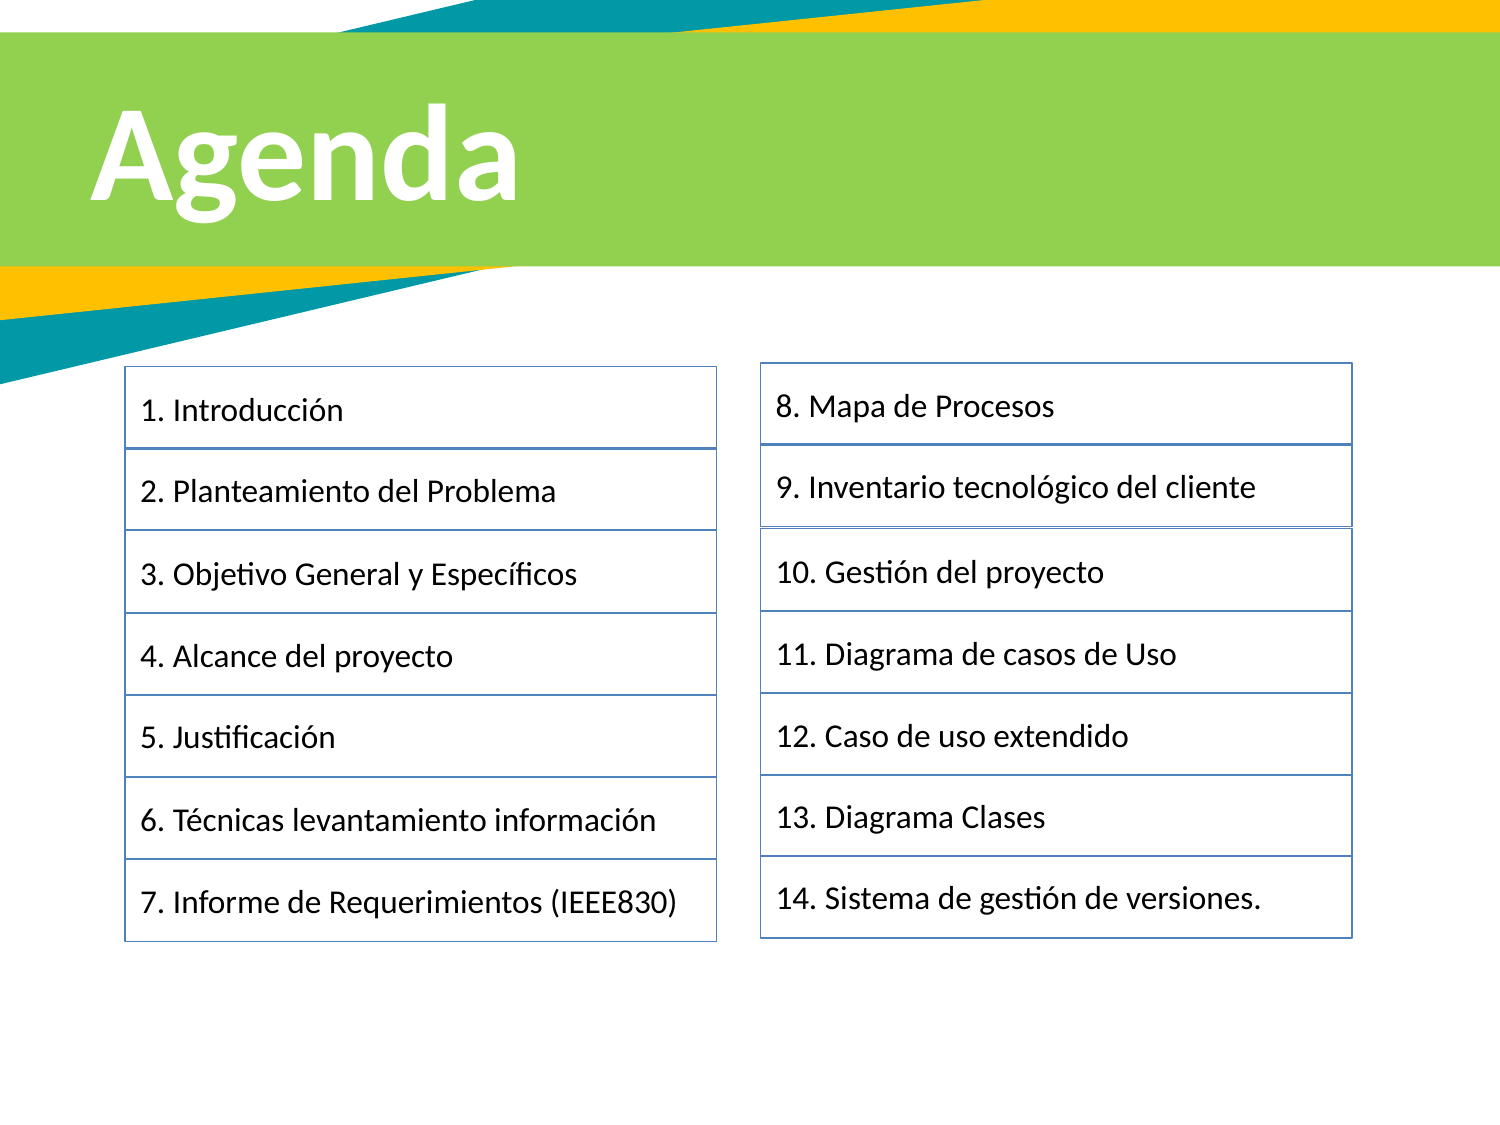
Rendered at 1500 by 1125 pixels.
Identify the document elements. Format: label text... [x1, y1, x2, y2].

text_box 11. Diagrama de casos de Uso [760, 611, 1352, 692]
text_box 5. Justificación [125, 694, 717, 776]
text_box 8. Mapa de Procesos [760, 362, 1352, 444]
text_box Agenda [75, 72, 1064, 219]
text_box 3. Objetivo General y Específicos [125, 530, 717, 612]
text_box 10. Gestión del proyecto [760, 528, 1352, 611]
text_box 12. Caso de uso extendido [760, 692, 1352, 774]
text_box 7. Informe de Requerimientos (IEEE830) [125, 859, 717, 942]
text_box 2. Planteamiento del Problema [125, 447, 717, 530]
text_box 6. Técnicas levantamiento información [125, 776, 717, 859]
text_box 13. Diagrama Clases [760, 774, 1352, 855]
text_box 1. Introducción [125, 366, 717, 447]
text_box [0, 0, 1500, 1125]
text_box 4. Alcance del proyecto [125, 612, 717, 694]
text_box 14. Sistema de gestión de versiones. [760, 855, 1352, 938]
text_box 9. Inventario tecnológico del cliente [760, 444, 1352, 527]
